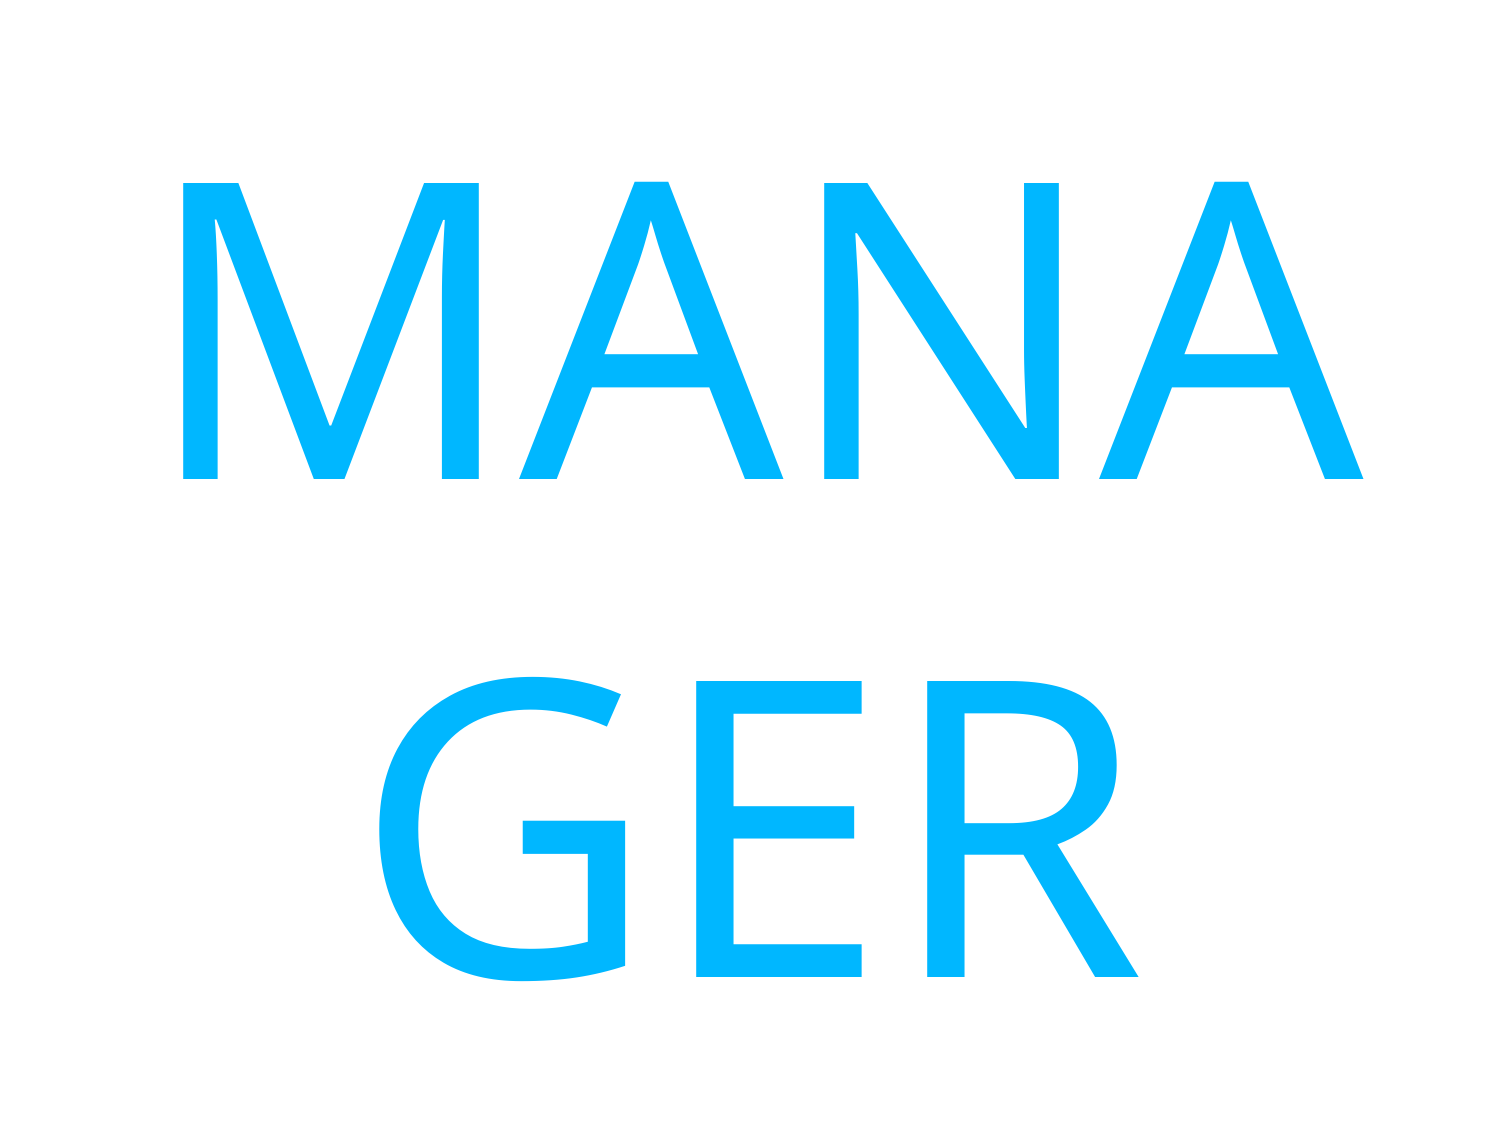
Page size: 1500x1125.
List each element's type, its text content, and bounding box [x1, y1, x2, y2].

title MANAGER [41, 208, 1459, 917]
